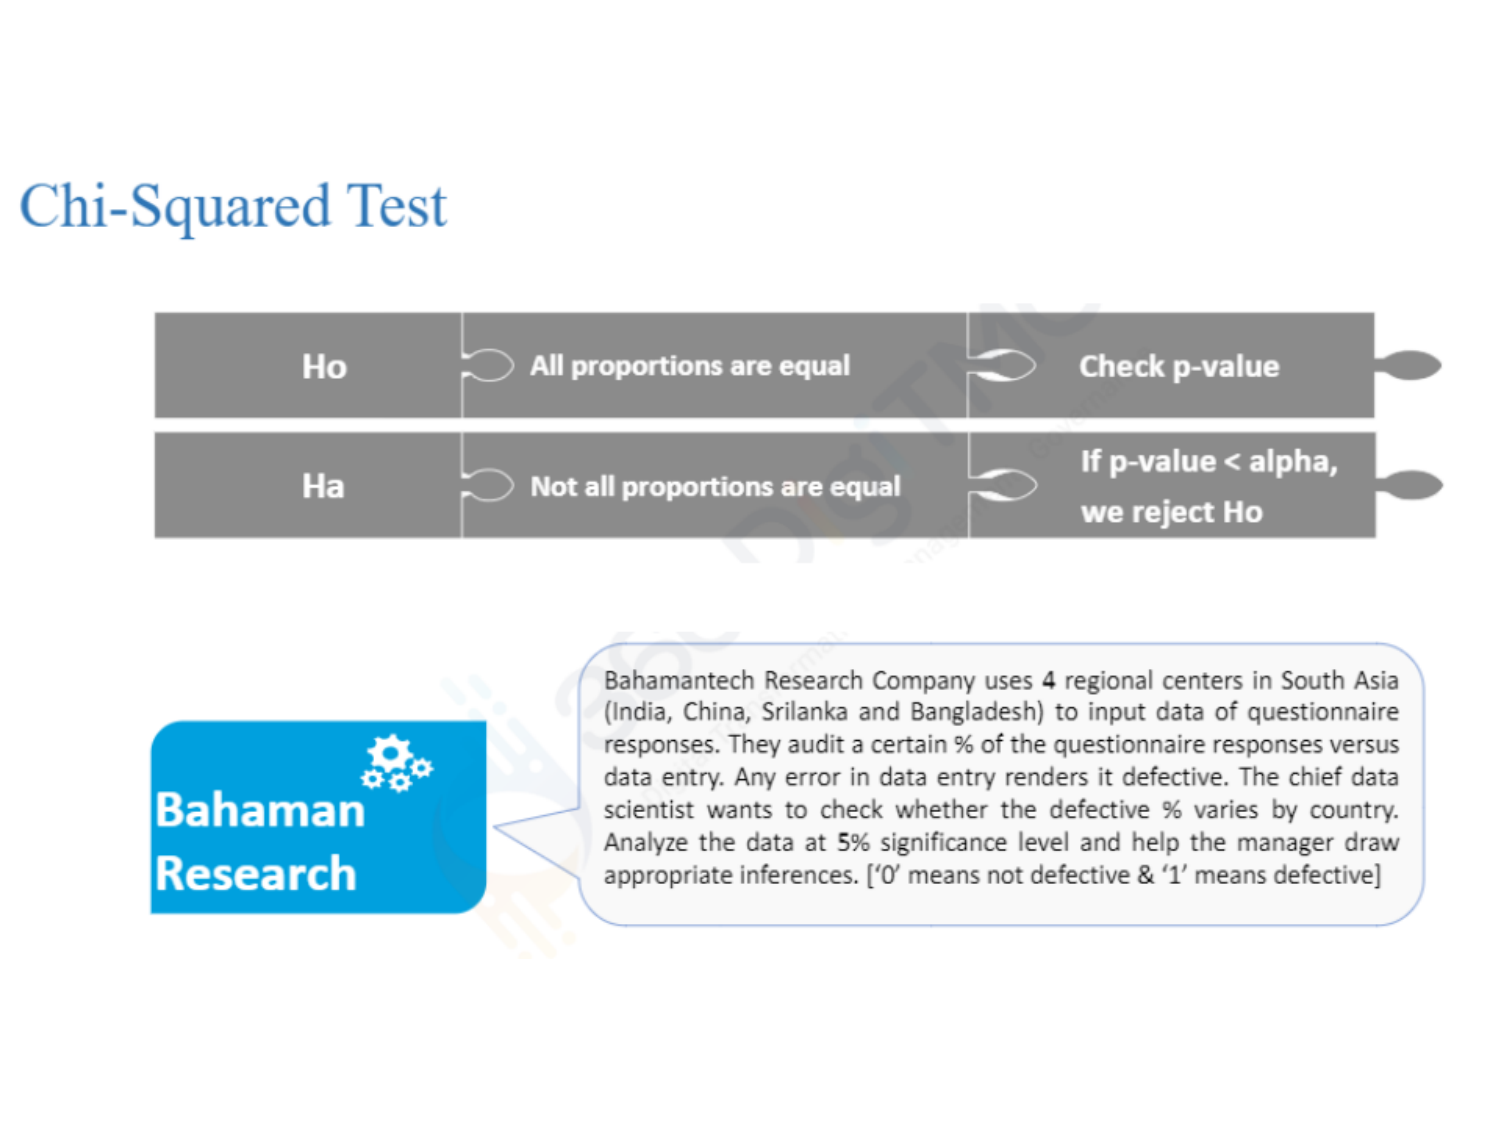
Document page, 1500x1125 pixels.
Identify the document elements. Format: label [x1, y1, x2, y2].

picture [16, 166, 1484, 959]
